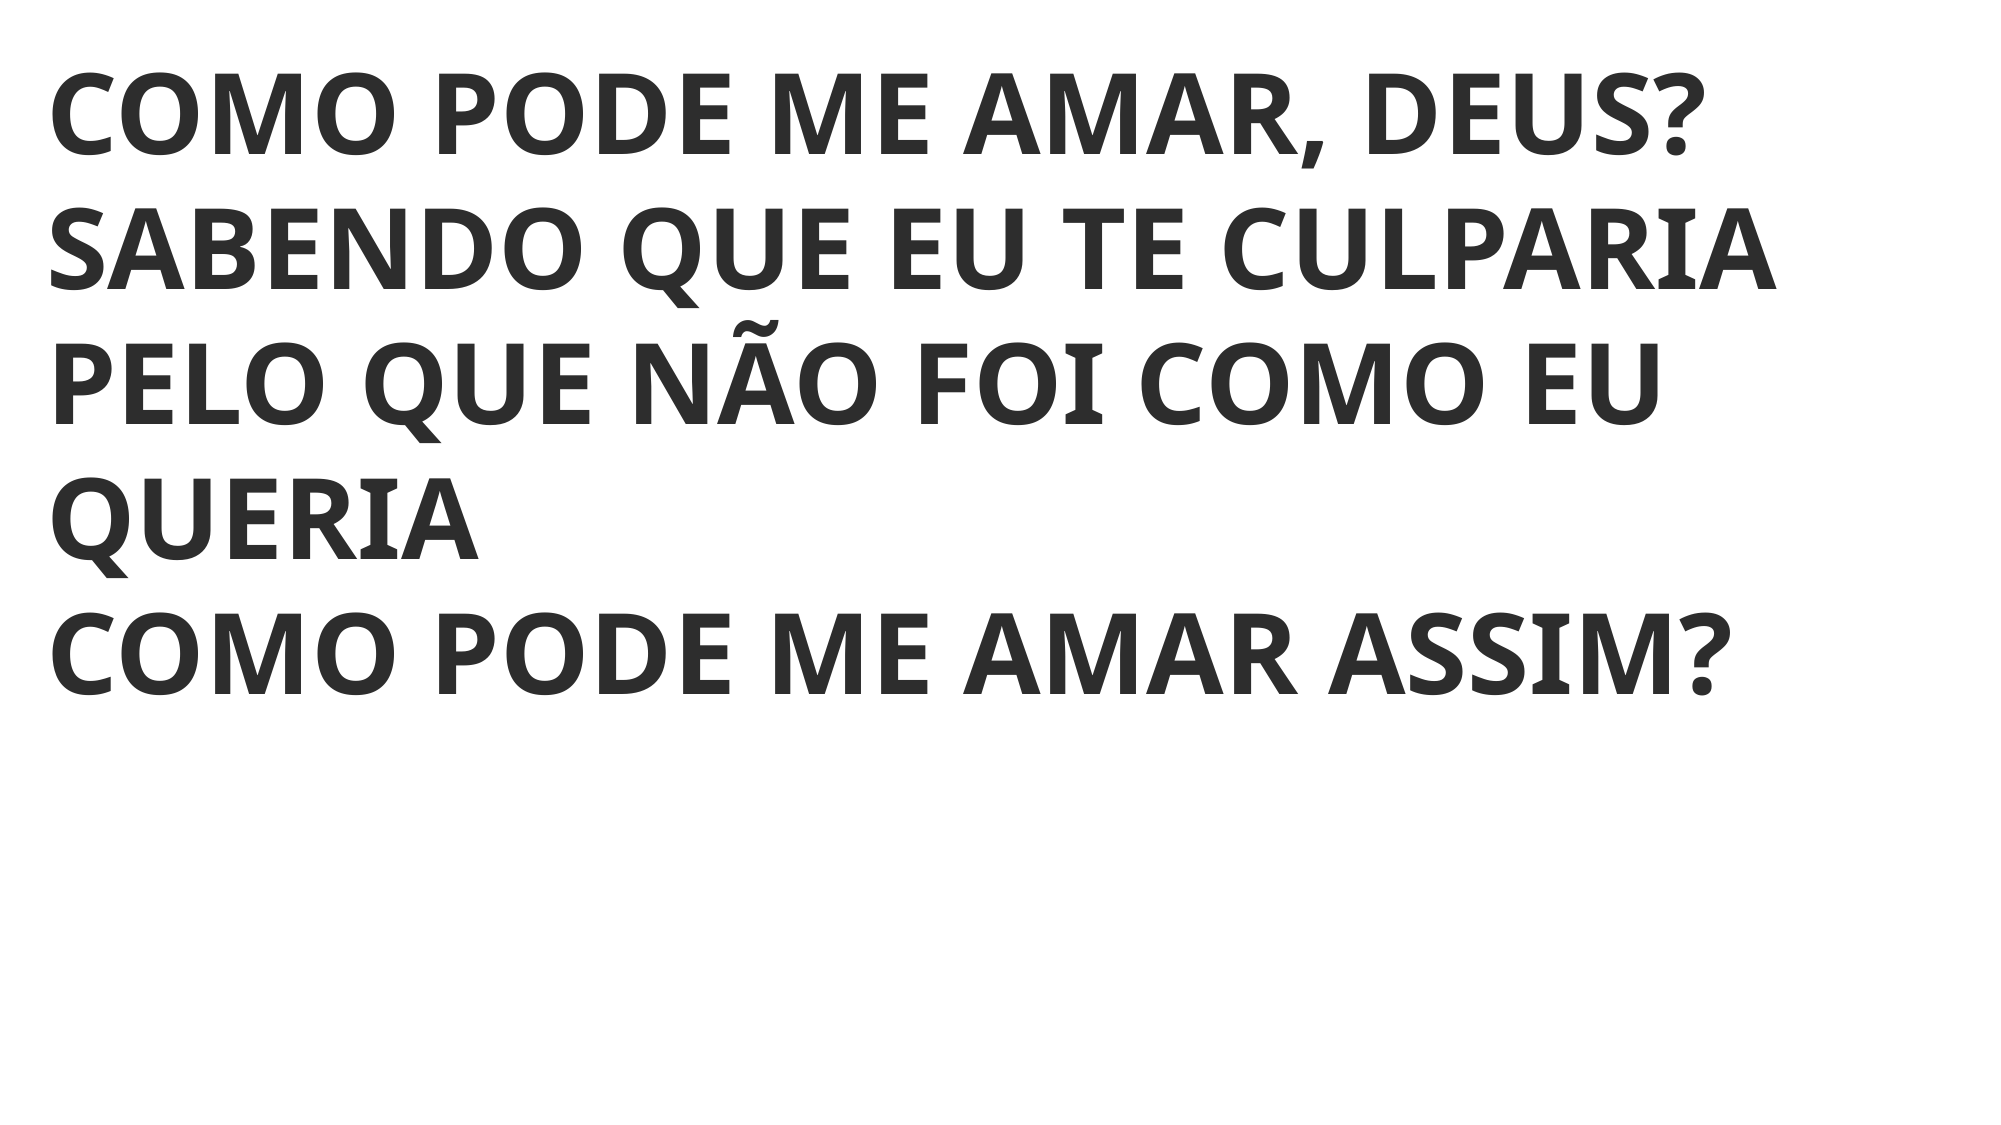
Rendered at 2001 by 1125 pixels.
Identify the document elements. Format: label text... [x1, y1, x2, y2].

text_box COMO PODE ME AMAR, DEUS? SABENDO QUE EU TE CULPARIA PELO QUE NÃO FOI COMO EU QUERIA COMO PODE ME AMAR ASSIM? [31, 34, 1965, 725]
